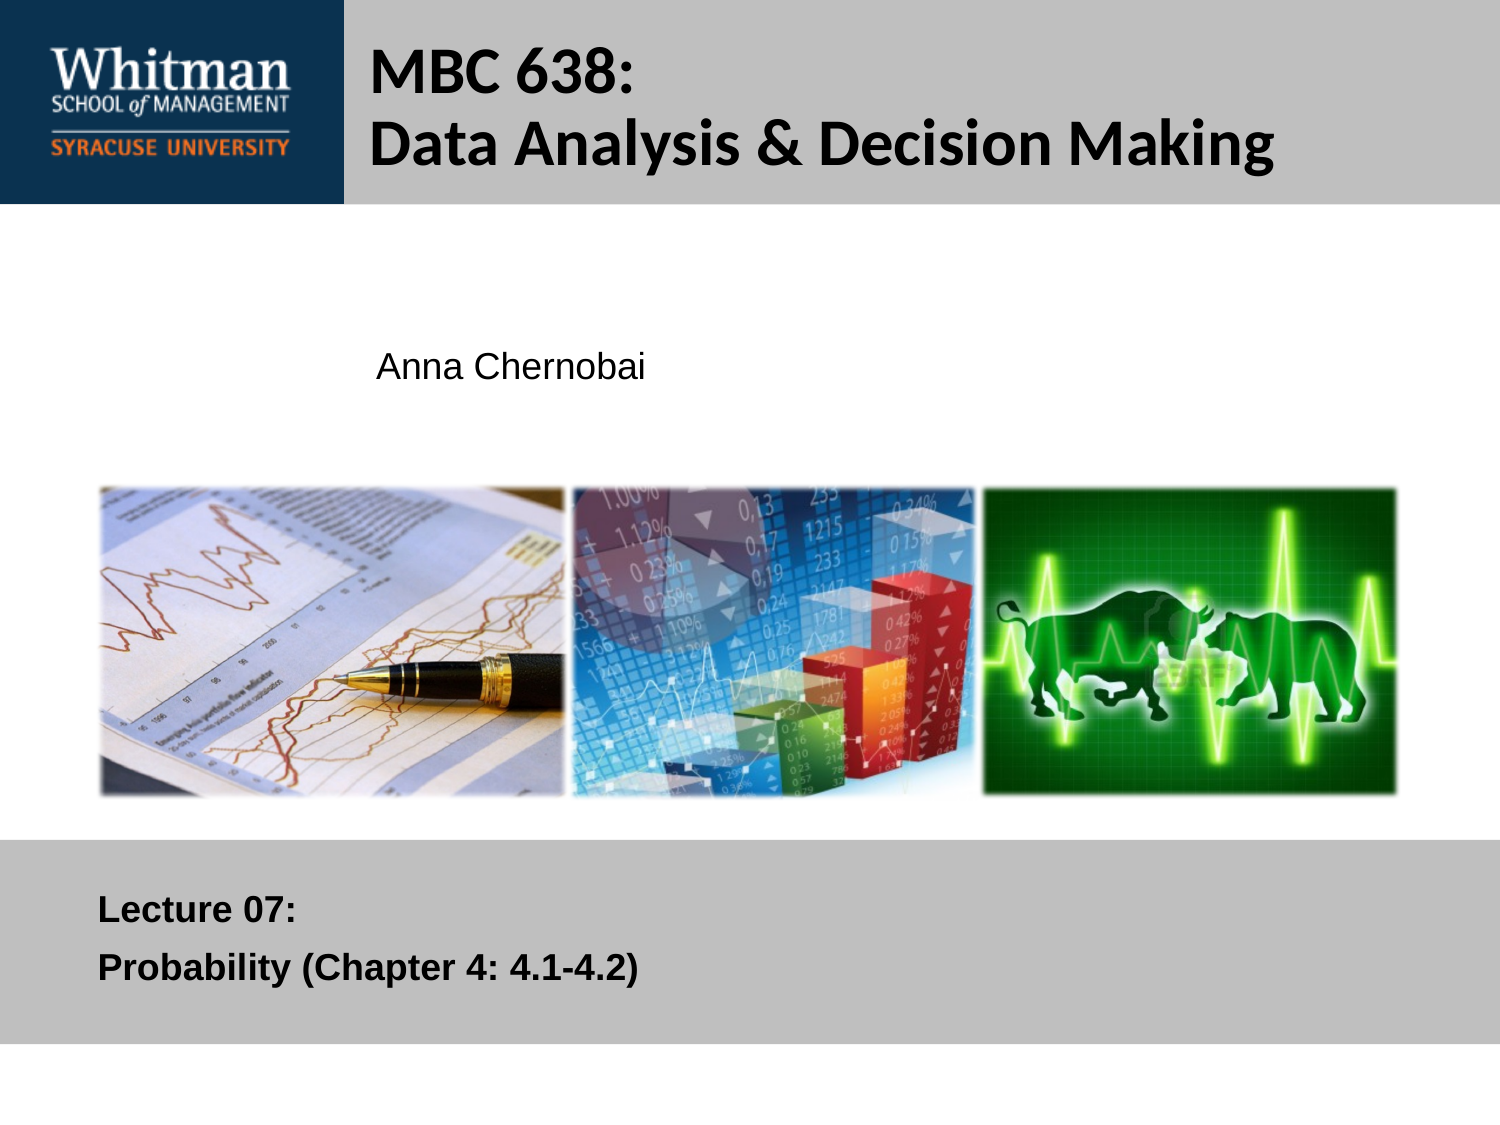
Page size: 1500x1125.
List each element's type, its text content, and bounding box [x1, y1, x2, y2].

text_box Anna Chernobai [361, 289, 1251, 395]
picture [0, 0, 344, 204]
picture [96, 483, 1401, 801]
text_box [0, 0, 1500, 205]
text_box [0, 839, 1500, 1045]
title MBC 638: Data Analysis & Decision Making [354, 0, 1402, 188]
text_box Lecture 07: Probability (Chapter 4: 4.1-4.2) [82, 878, 1488, 996]
